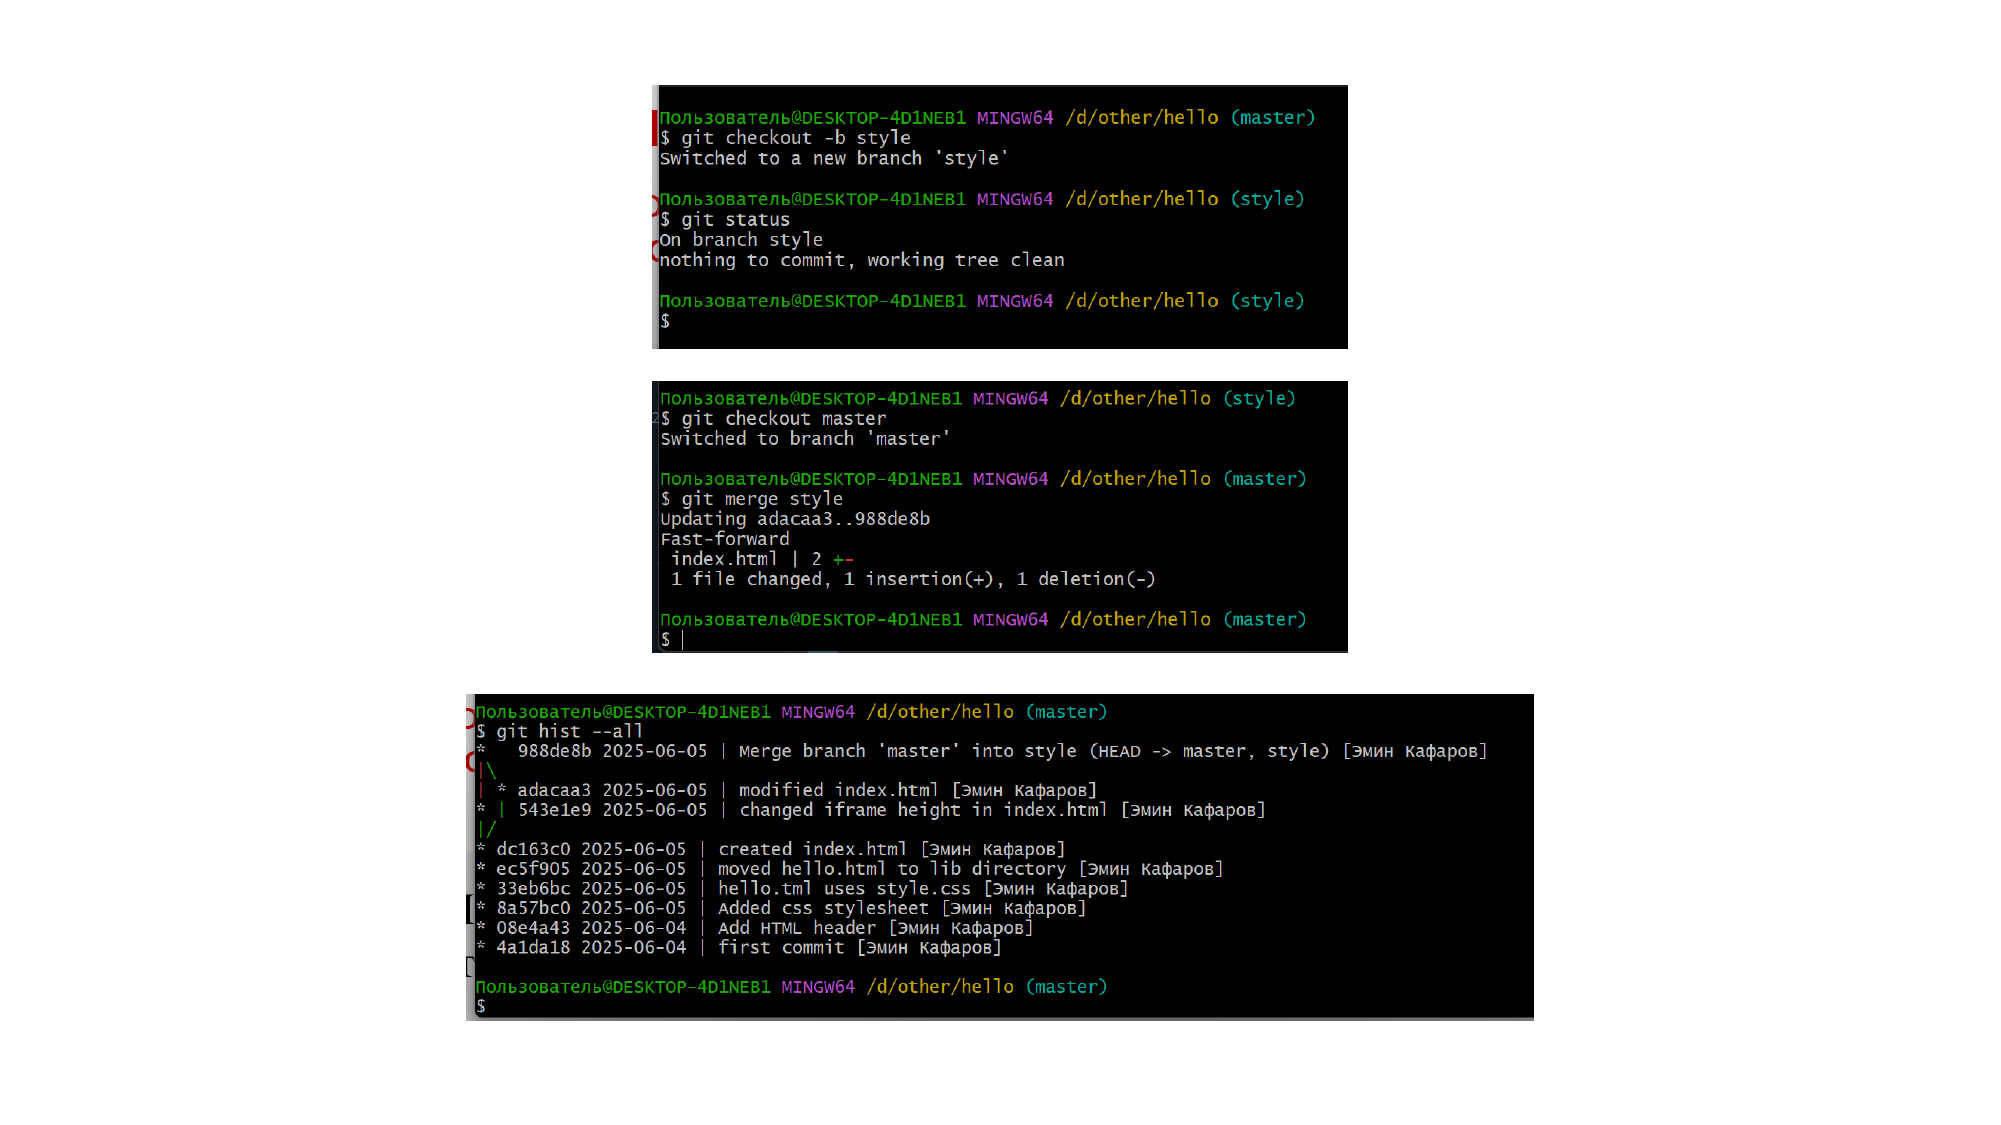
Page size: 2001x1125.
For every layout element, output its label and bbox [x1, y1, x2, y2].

picture [466, 693, 1534, 1021]
picture [652, 84, 1348, 350]
picture [652, 381, 1349, 654]
